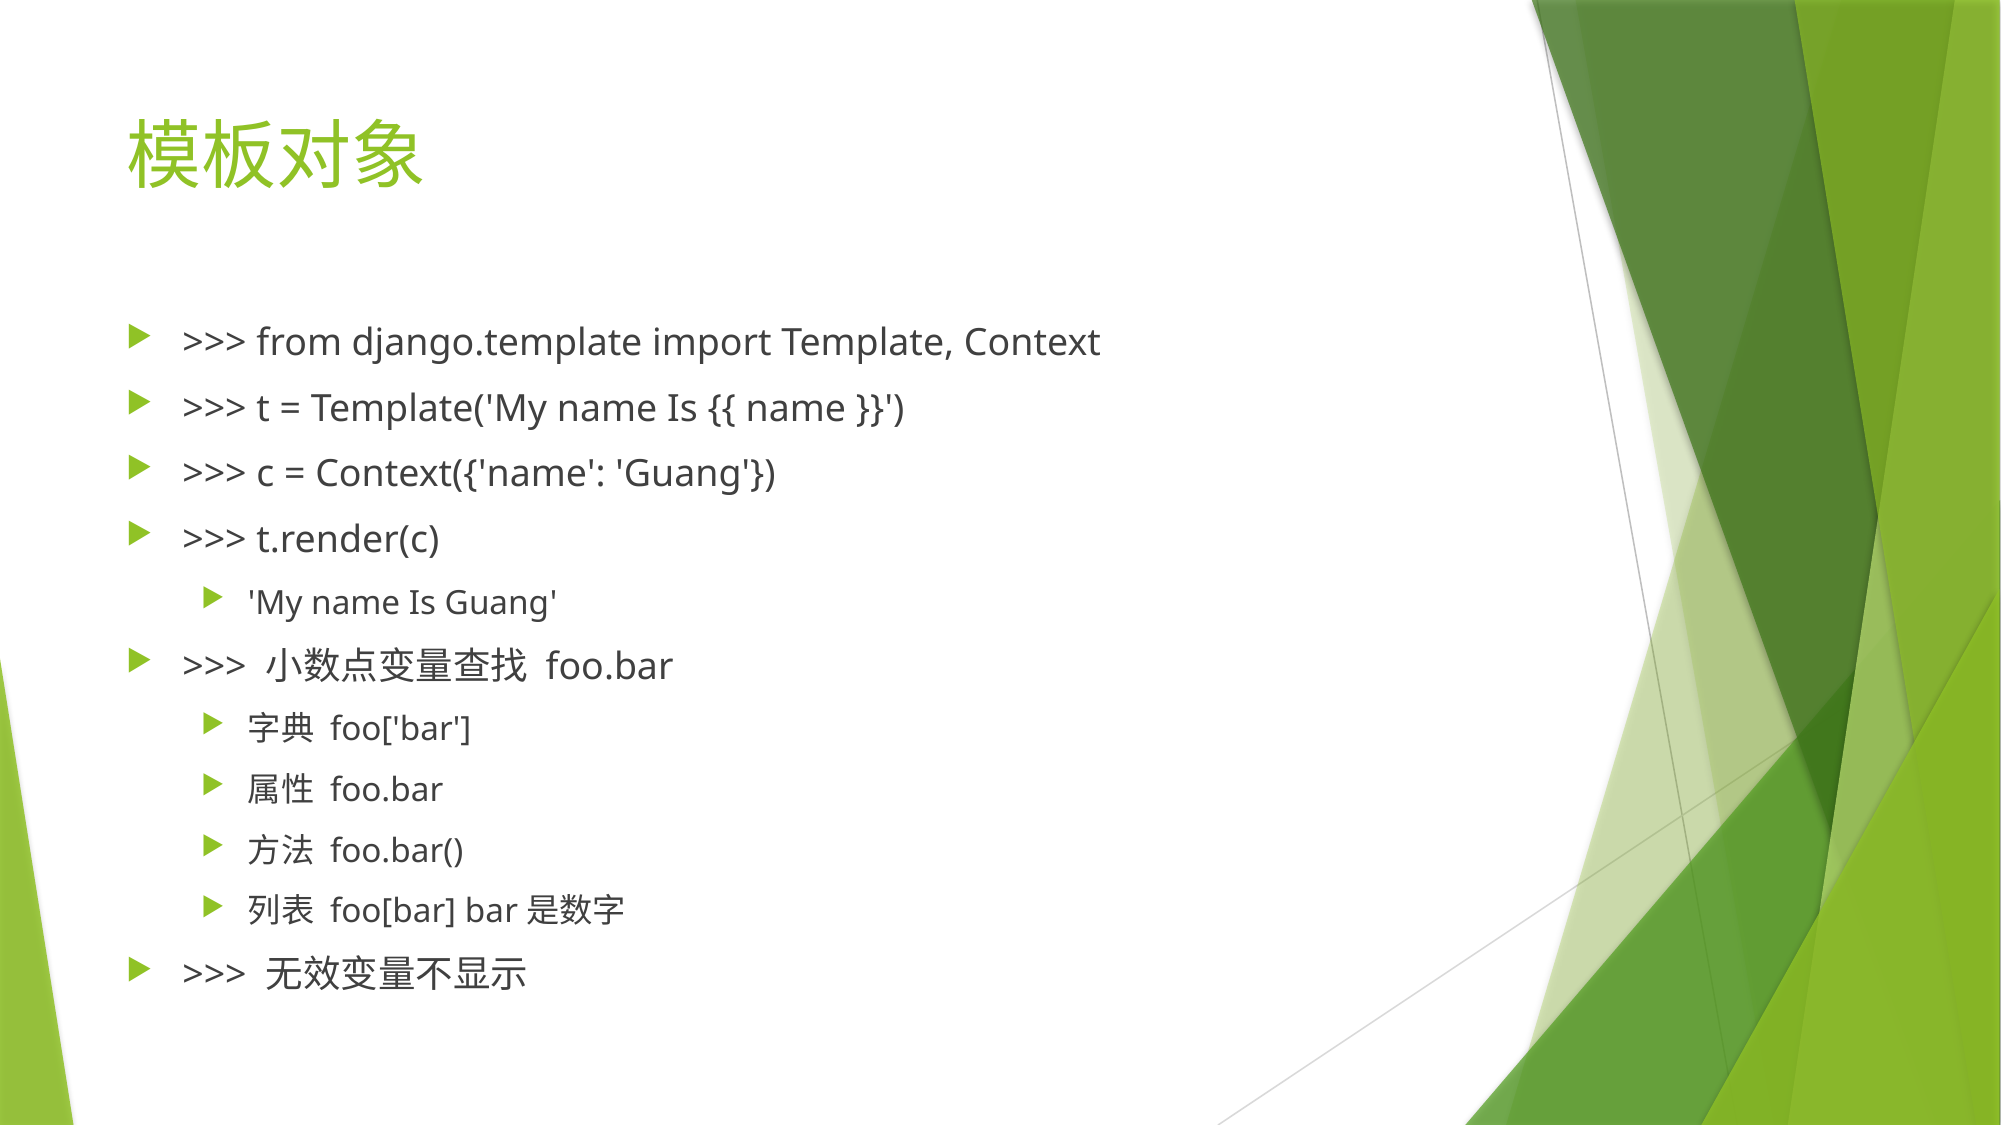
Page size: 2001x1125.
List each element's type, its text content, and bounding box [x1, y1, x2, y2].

list >>> from django.template import Template, Context >>> t = Template('My name Is {{ name }}') >>> c = Context({'name': 'Guang'}) >>> t.render(c) 'My name Is Guang' >>> 小数点变量查找 foo.bar 字典 foo['bar'] 属性 foo.bar 方法 foo.bar() 列表 foo[bar] bar是数字 >>> 无效变量不显示 [111, 310, 1587, 1094]
title 模板对象 [111, 99, 1522, 245]
